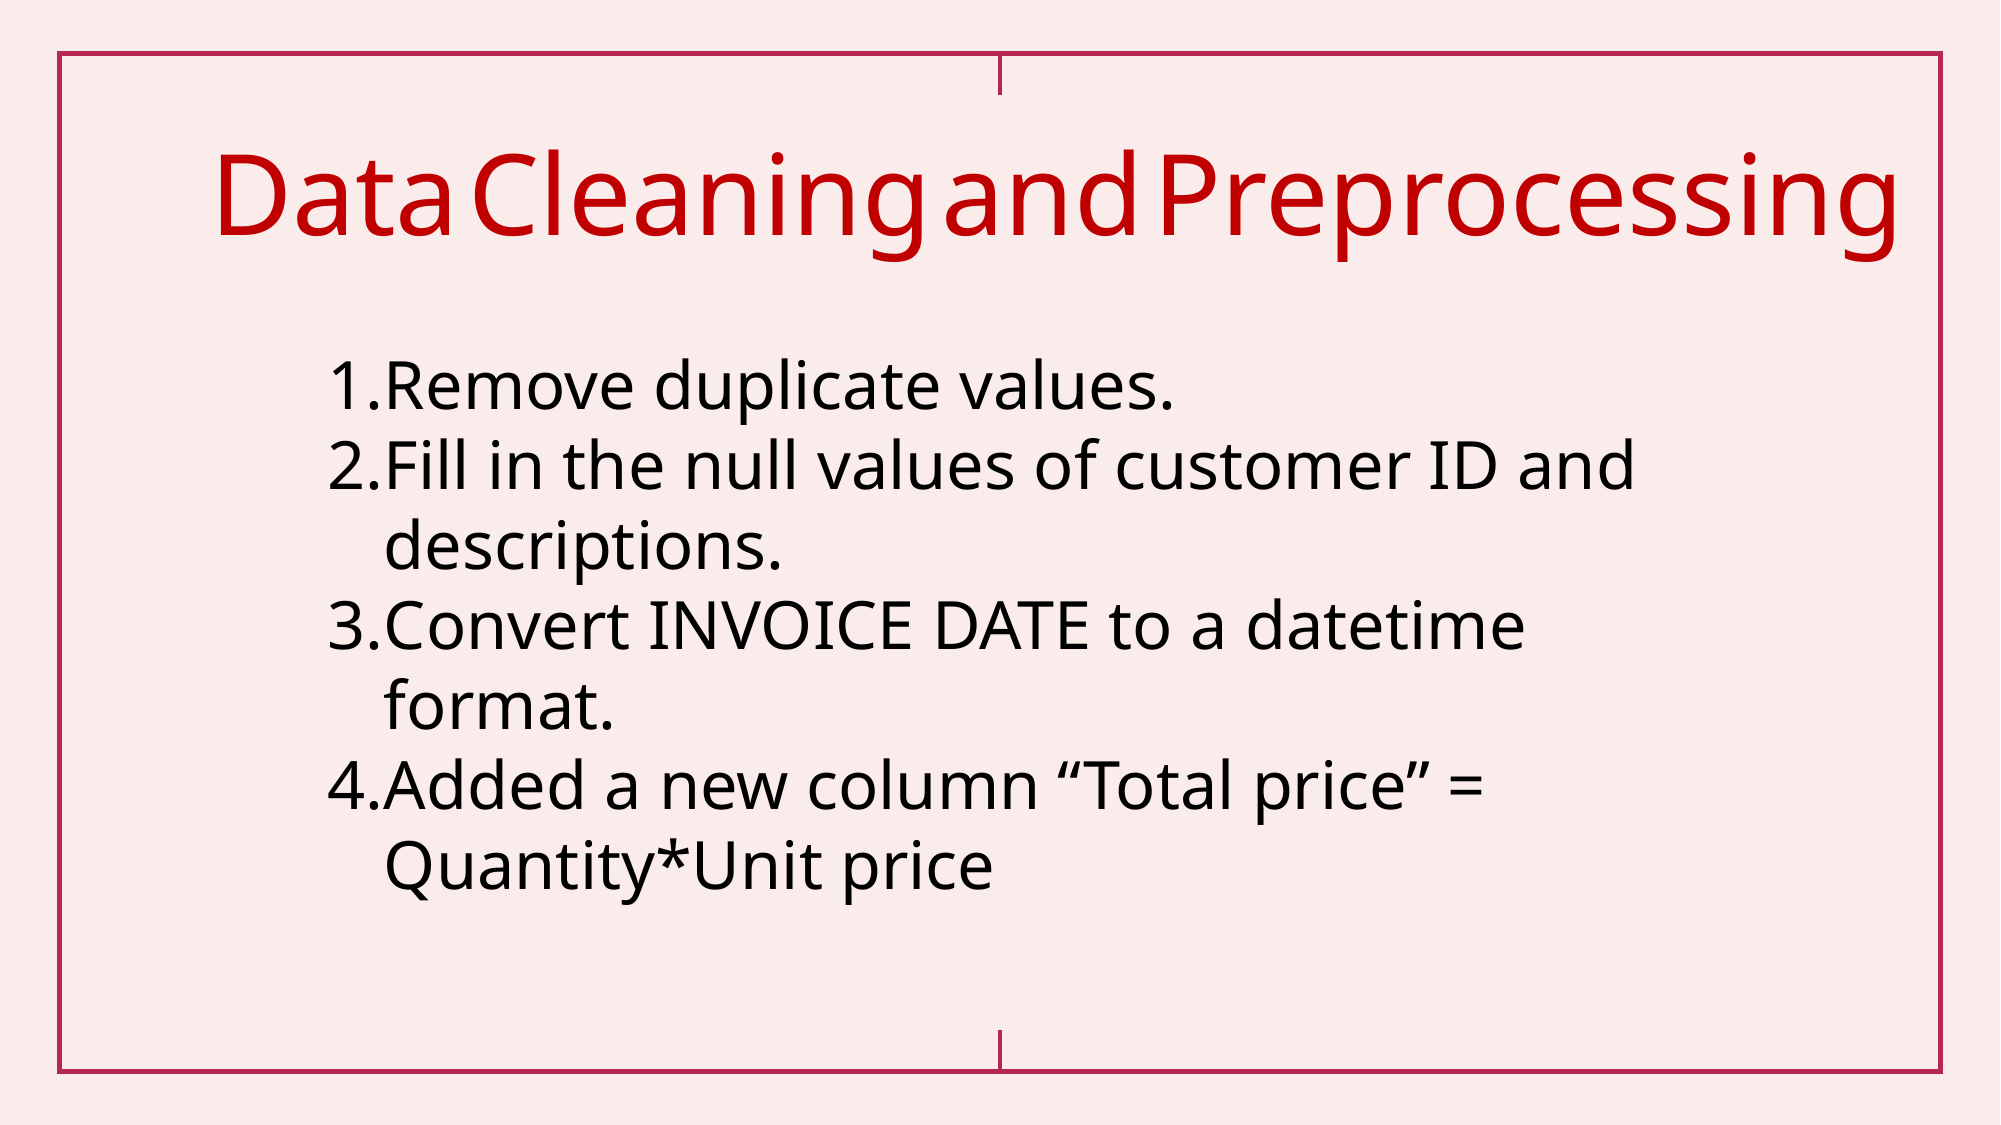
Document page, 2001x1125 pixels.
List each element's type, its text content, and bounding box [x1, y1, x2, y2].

text_box Remove duplicate values. Fill in the null values of customer ID and descriptions. Convert INVOICE DATE to a datetime format. Added a new column “Total price” = Quantity*Unit price [312, 335, 1792, 1035]
text_box Data Cleaning and Preprocessing [195, 116, 1919, 266]
